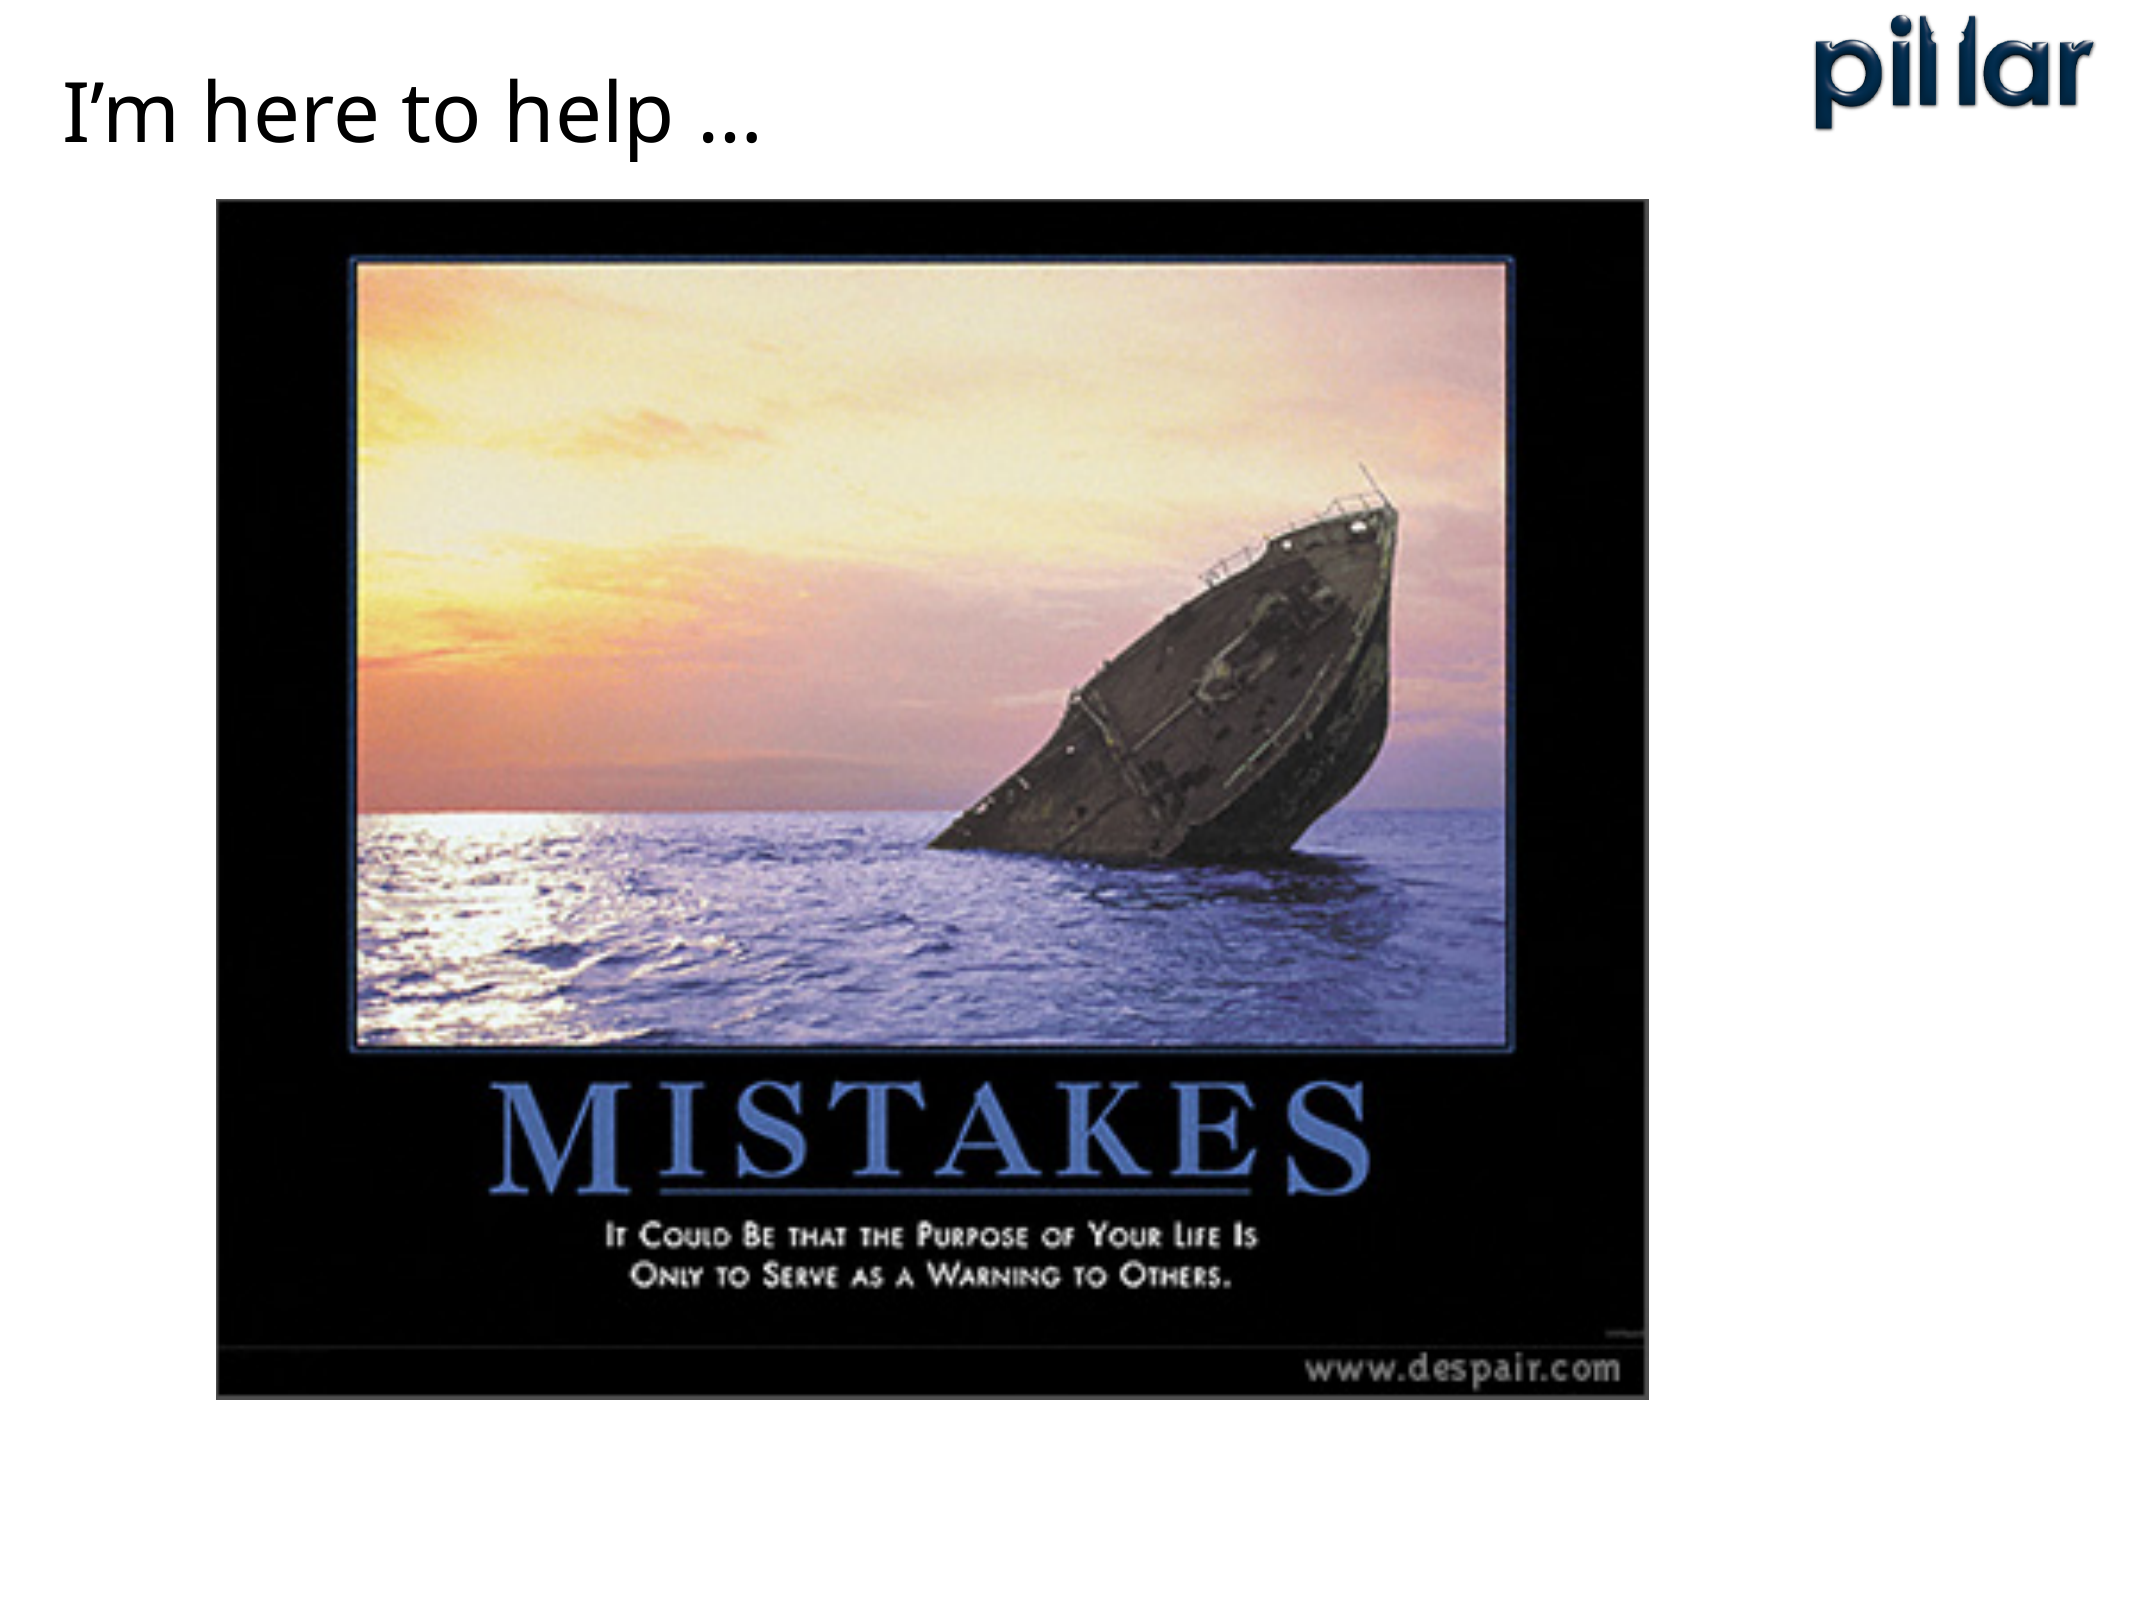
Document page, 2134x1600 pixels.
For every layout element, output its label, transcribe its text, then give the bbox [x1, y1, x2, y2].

picture [1783, 0, 2127, 159]
title I’m here to help … [53, 50, 1605, 163]
picture [216, 199, 1649, 1401]
